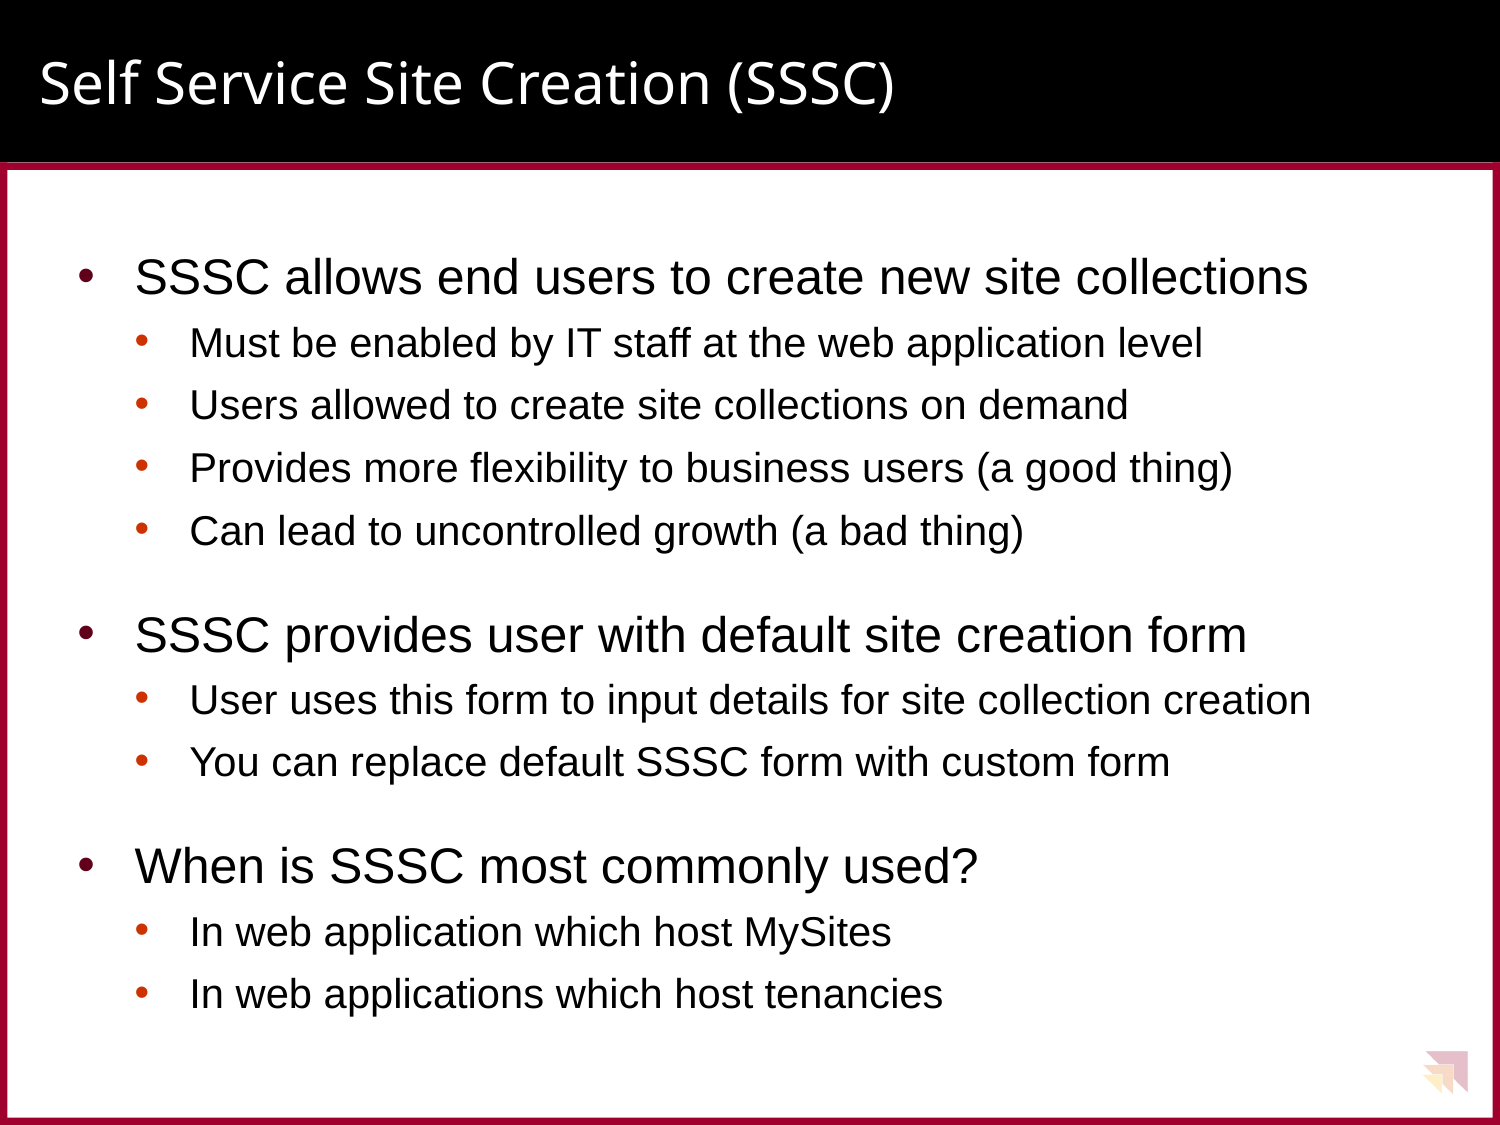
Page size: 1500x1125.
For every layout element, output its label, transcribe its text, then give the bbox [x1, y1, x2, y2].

list SSSC allows end users to create new site collections Must be enabled by IT staff at the web application level Users allowed to create site collections on demand Provides more flexibility to business users (a good thing) Can lead to uncontrolled growth (a bad thing) SSSC provides user with default site creation form User uses this form to input details for site collection creation You can replace default SSSC form with custom form When is SSSC most commonly used? In web application which host MySites In web applications which host tenancies [62, 237, 1438, 1088]
title Self Service Site Creation (SSSC) [24, 12, 1438, 150]
